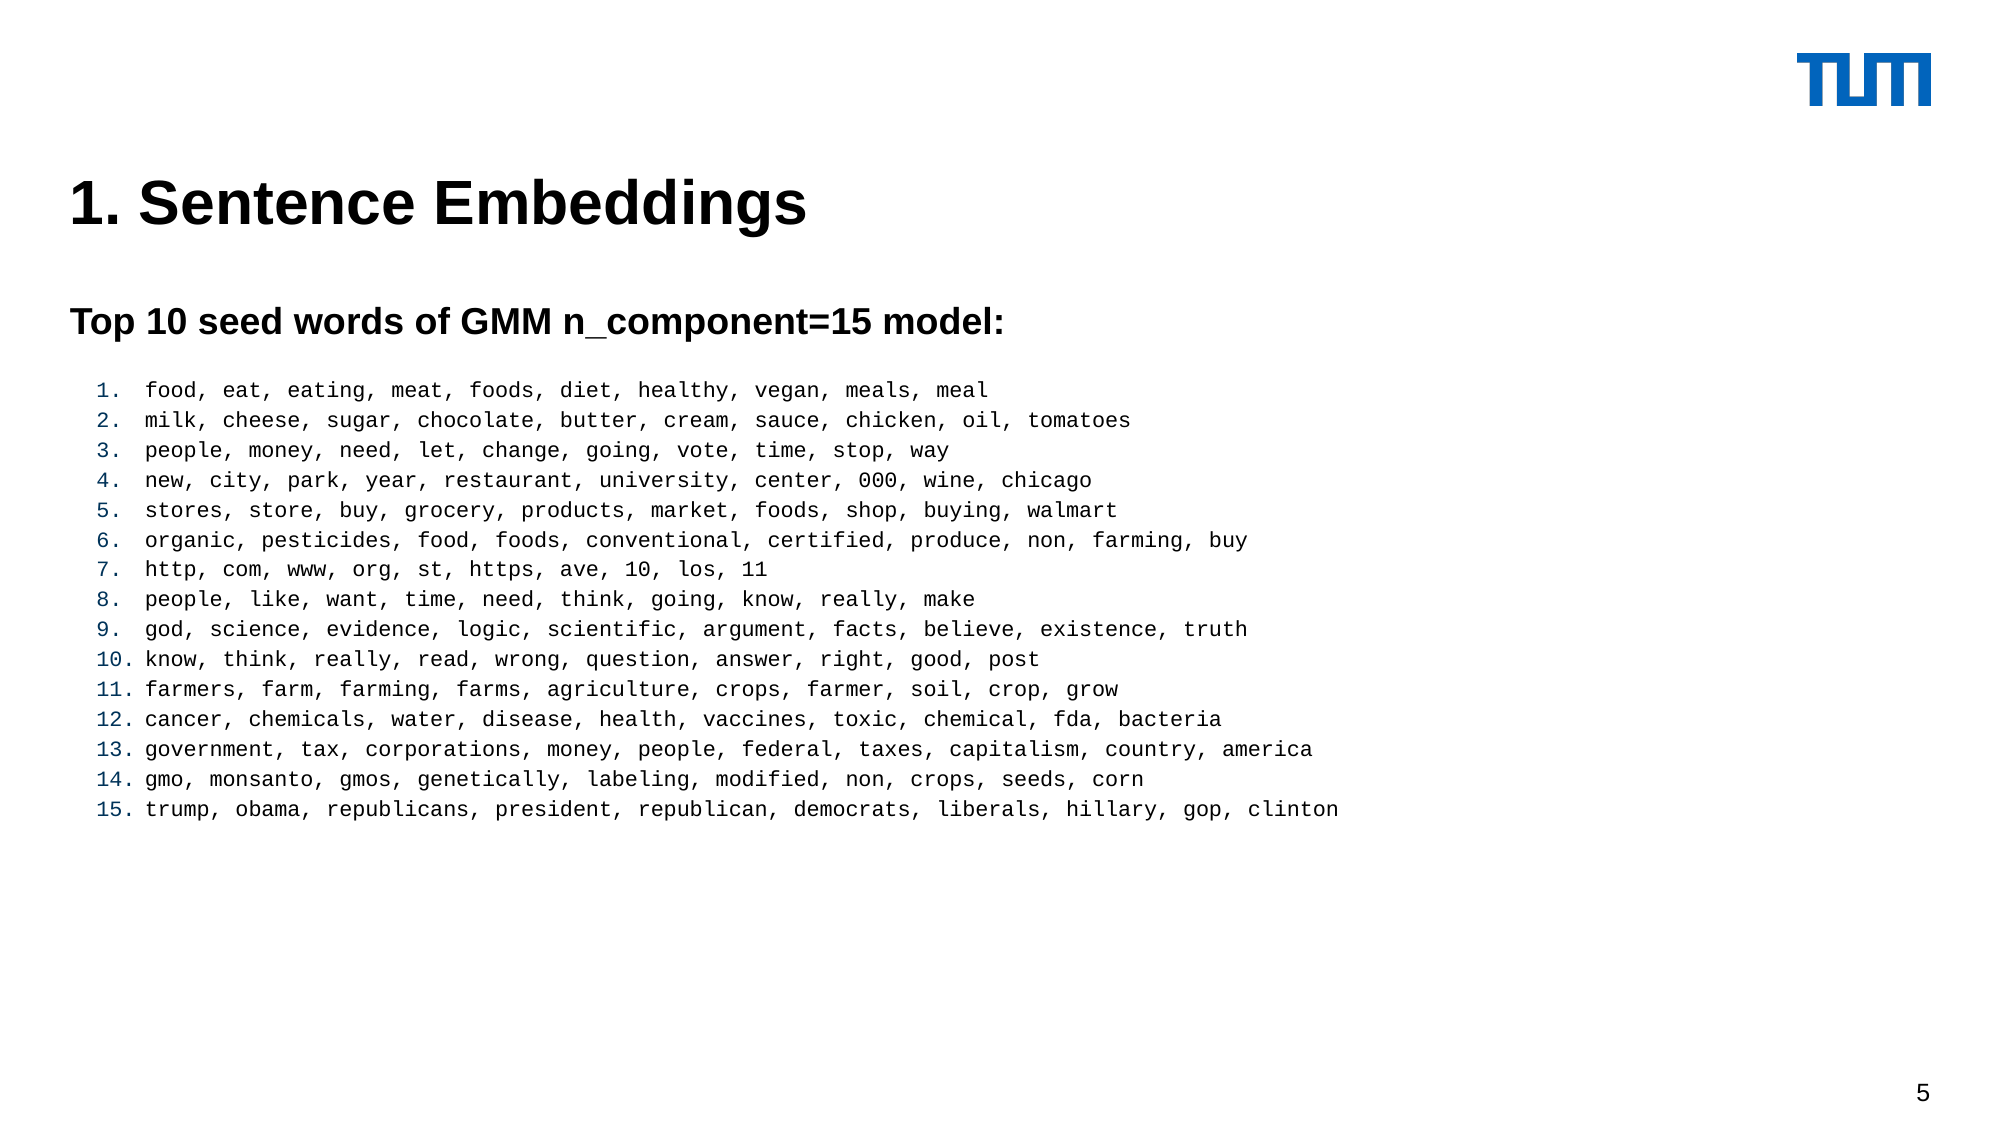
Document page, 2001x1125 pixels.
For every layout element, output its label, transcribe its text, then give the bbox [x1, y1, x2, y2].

text_box ‹#› [1481, 1061, 1931, 1122]
text_box Top 10 seed words of GMM n_component=15 model: food, eat, eating, meat, foods, diet, healthy, vegan, meals, meal milk, cheese, sugar, chocolate, butter, cream, sauce, chicken, oil, tomatoes people, money, need, let, change, going, vote, time, stop, way new, city, park, year, restaurant, university, center, 000, wine, chicago stores, store, buy, grocery, products, market, foods, shop, buying, walmart organic, pesticides, food, foods, conventional, certified, produce, non, farming, buy http, com, www, org, st, https, ave, 10, los, 11 people, like, want, time, need, think, going, know, really, make god, science, evidence, logic, scientific, argument, facts, believe, existence, truth know, think, really, read, wrong, question, answer, right, good, post farmers, farm, farming, farms, agriculture, crops, farmer, soil, crop, grow cancer, chemicals, water, disease, health, vaccines, toxic, chemical, fda, bacteria government, tax, corporations, money, people, federal, taxes, capitalism, country, america gmo, monsanto, gmos, genetically, labeling, modified, non, crops, seeds, corn trump, obama, republicans, president, republican, democrats, liberals, hillary, gop, clinton [69, 291, 1817, 1062]
picture [1797, 53, 1931, 106]
text_box 1. Sentence Embeddings [69, 157, 1931, 226]
